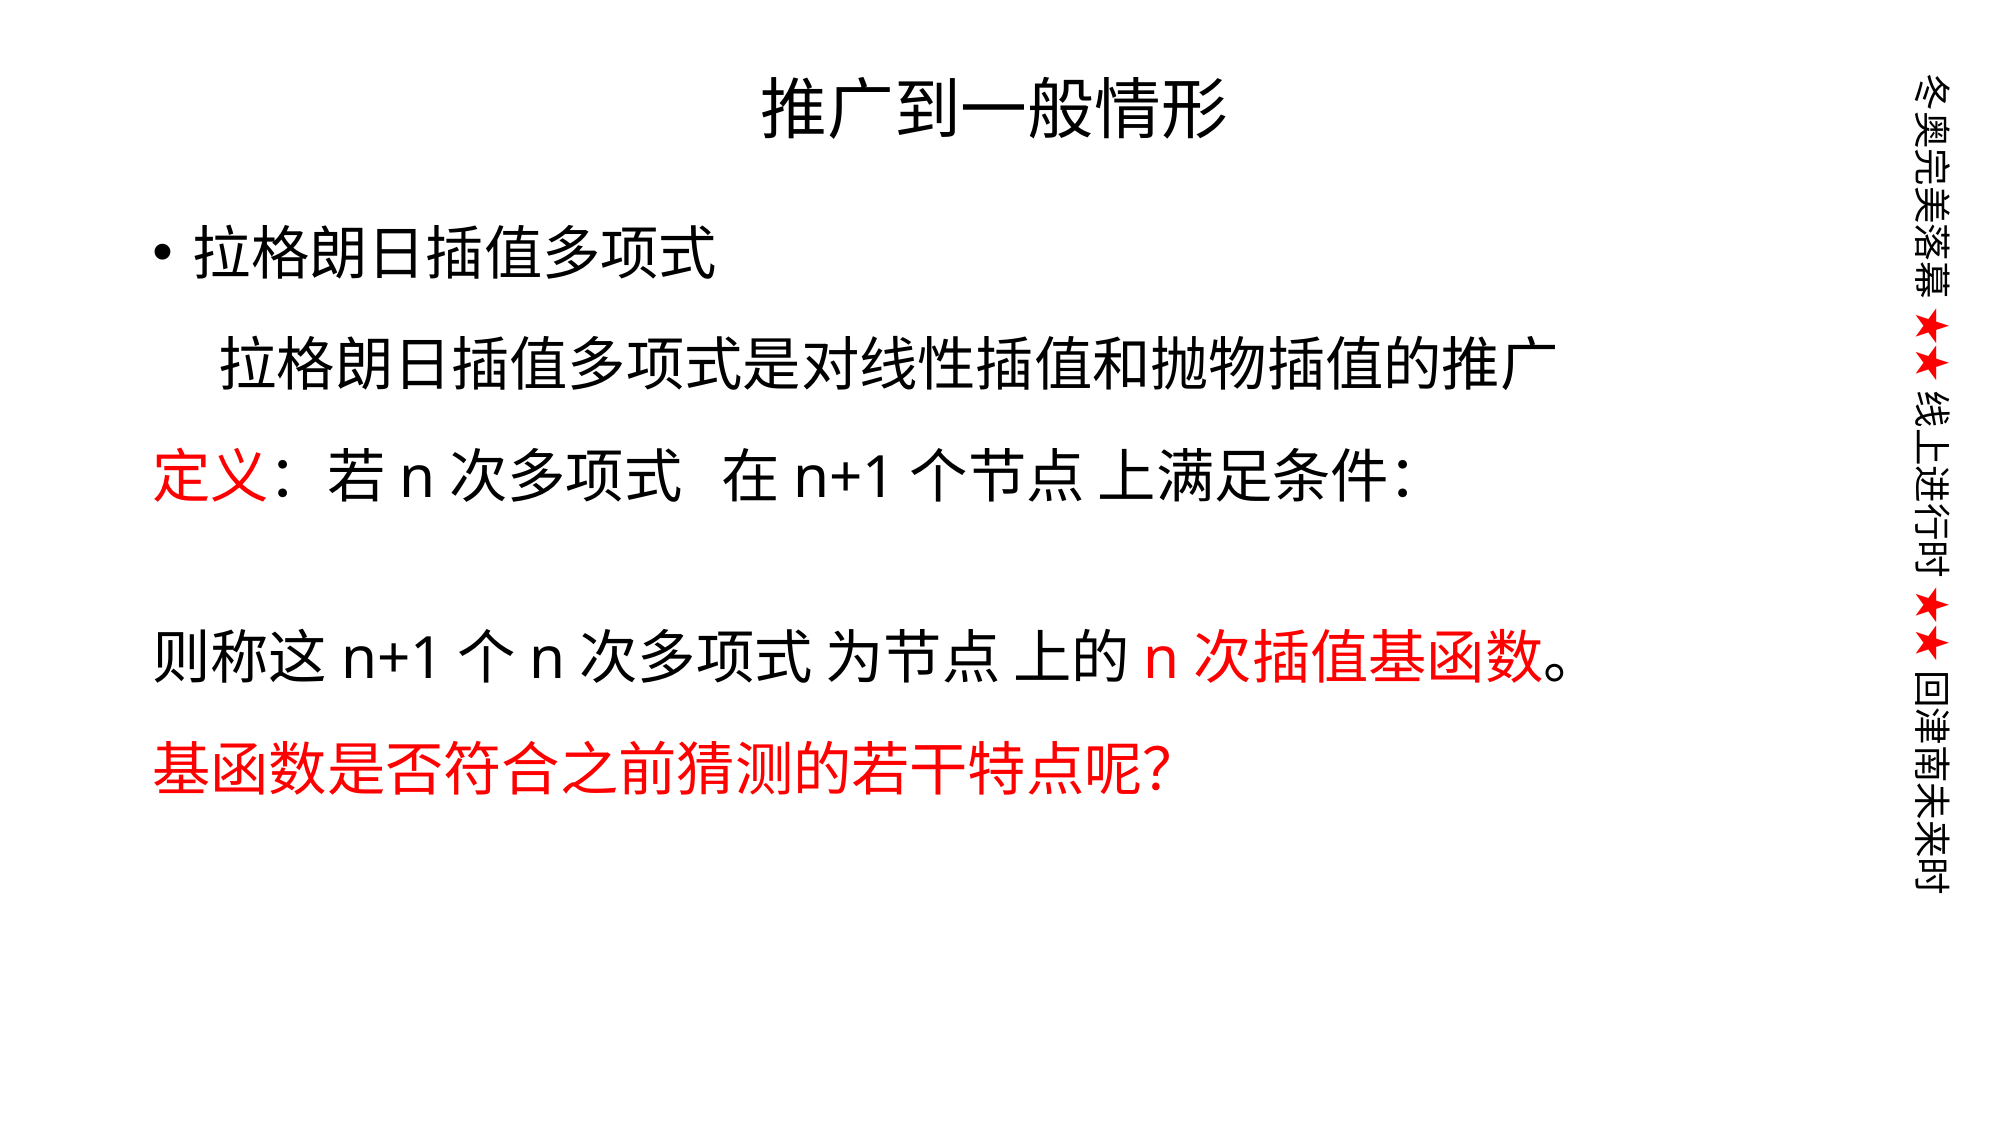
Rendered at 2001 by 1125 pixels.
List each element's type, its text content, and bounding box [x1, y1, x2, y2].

title 推广到一般情形 [131, 59, 1857, 165]
